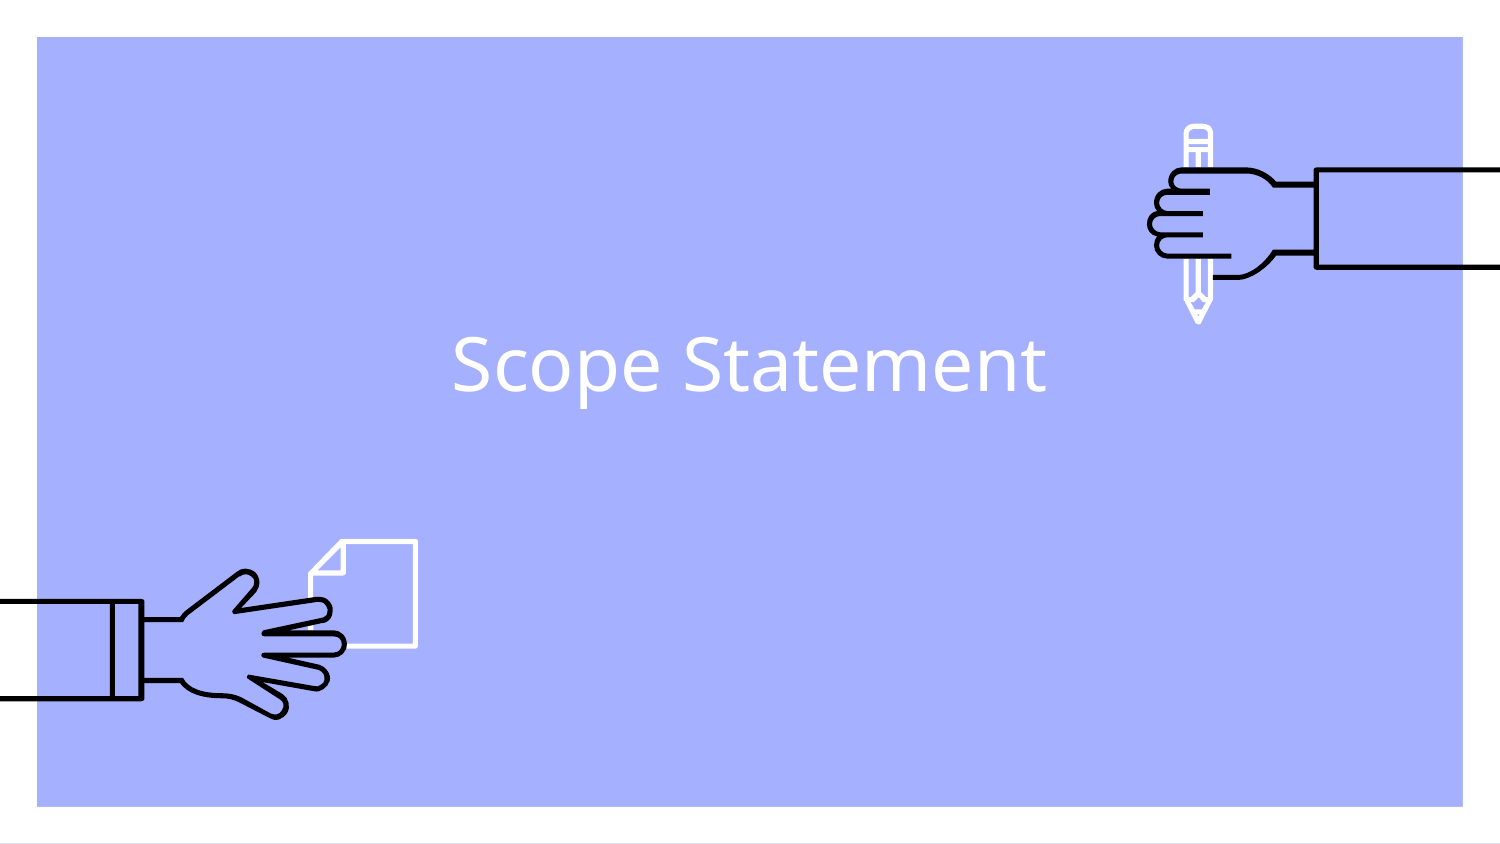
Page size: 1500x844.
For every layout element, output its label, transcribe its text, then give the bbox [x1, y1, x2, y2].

title Scope Statement [430, 231, 1070, 422]
